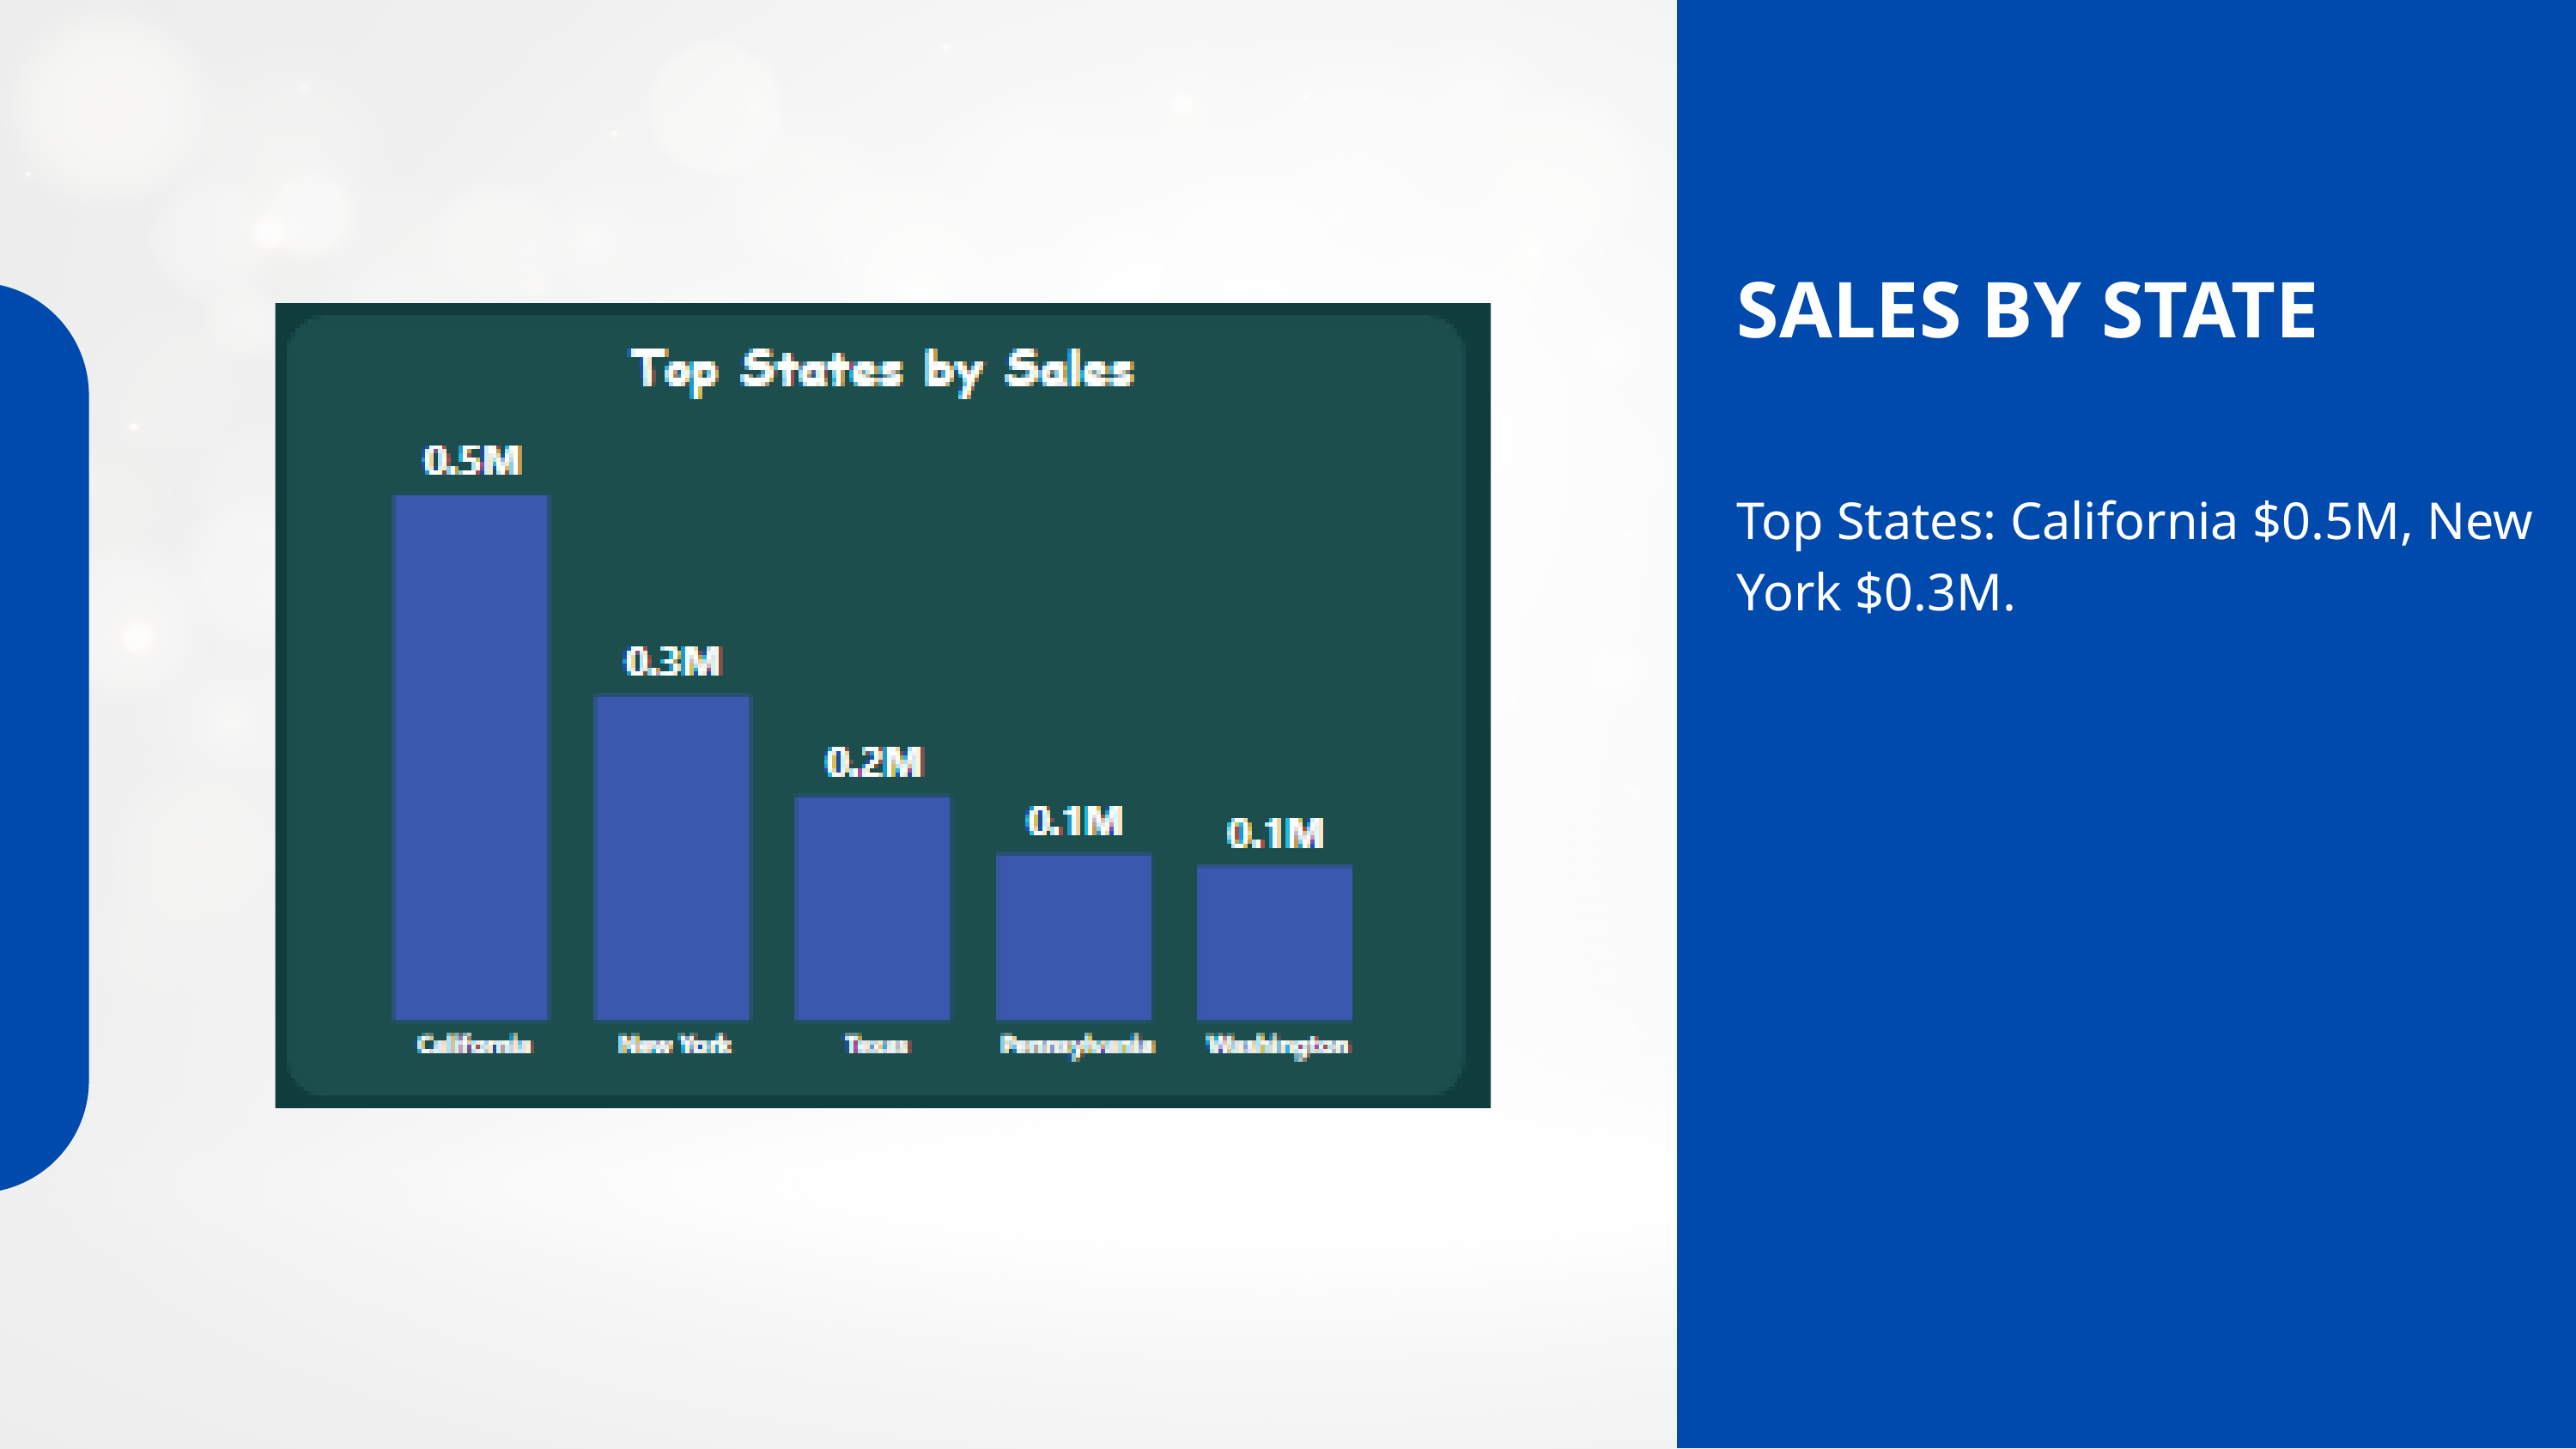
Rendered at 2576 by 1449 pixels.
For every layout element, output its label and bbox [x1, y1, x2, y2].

text_box [1677, 0, 2576, 1449]
text_box [0, 0, 1675, 1449]
text_box [0, 282, 89, 1194]
text_box [275, 303, 1492, 1108]
